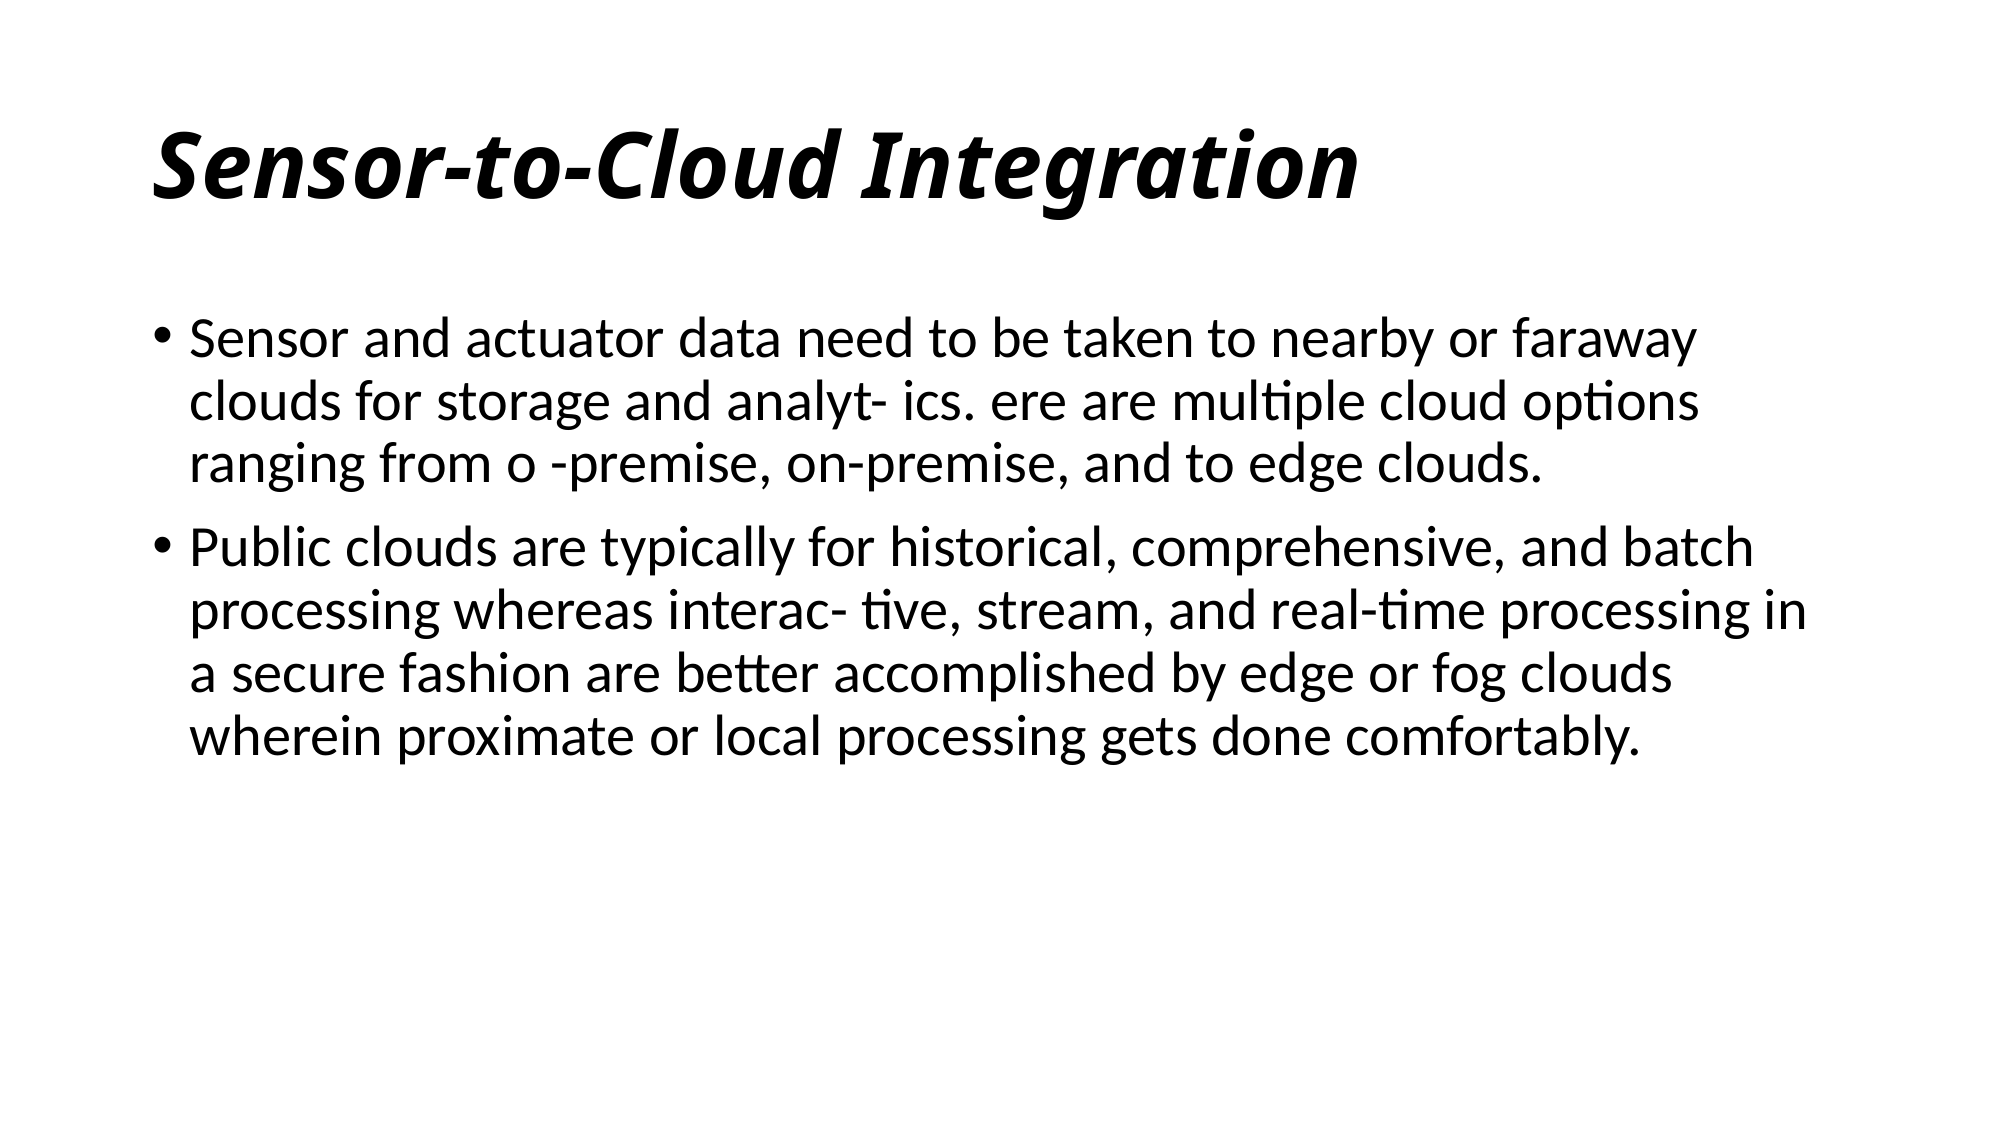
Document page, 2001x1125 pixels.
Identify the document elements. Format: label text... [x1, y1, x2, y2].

title Sensor-to-Cloud Integration [137, 59, 1863, 278]
list Sensor and actuator data need to be taken to nearby or faraway clouds for storage and analyt- ics. ere are multiple cloud options ranging from o -premise, on-premise, and to edge clouds. Public clouds are typically for historical, comprehensive, and batch processing whereas interac- tive, stream, and real-time processing in a secure fashion are better accomplished by edge or fog clouds wherein proximate or local processing gets done comfortably. [137, 299, 1863, 1014]
